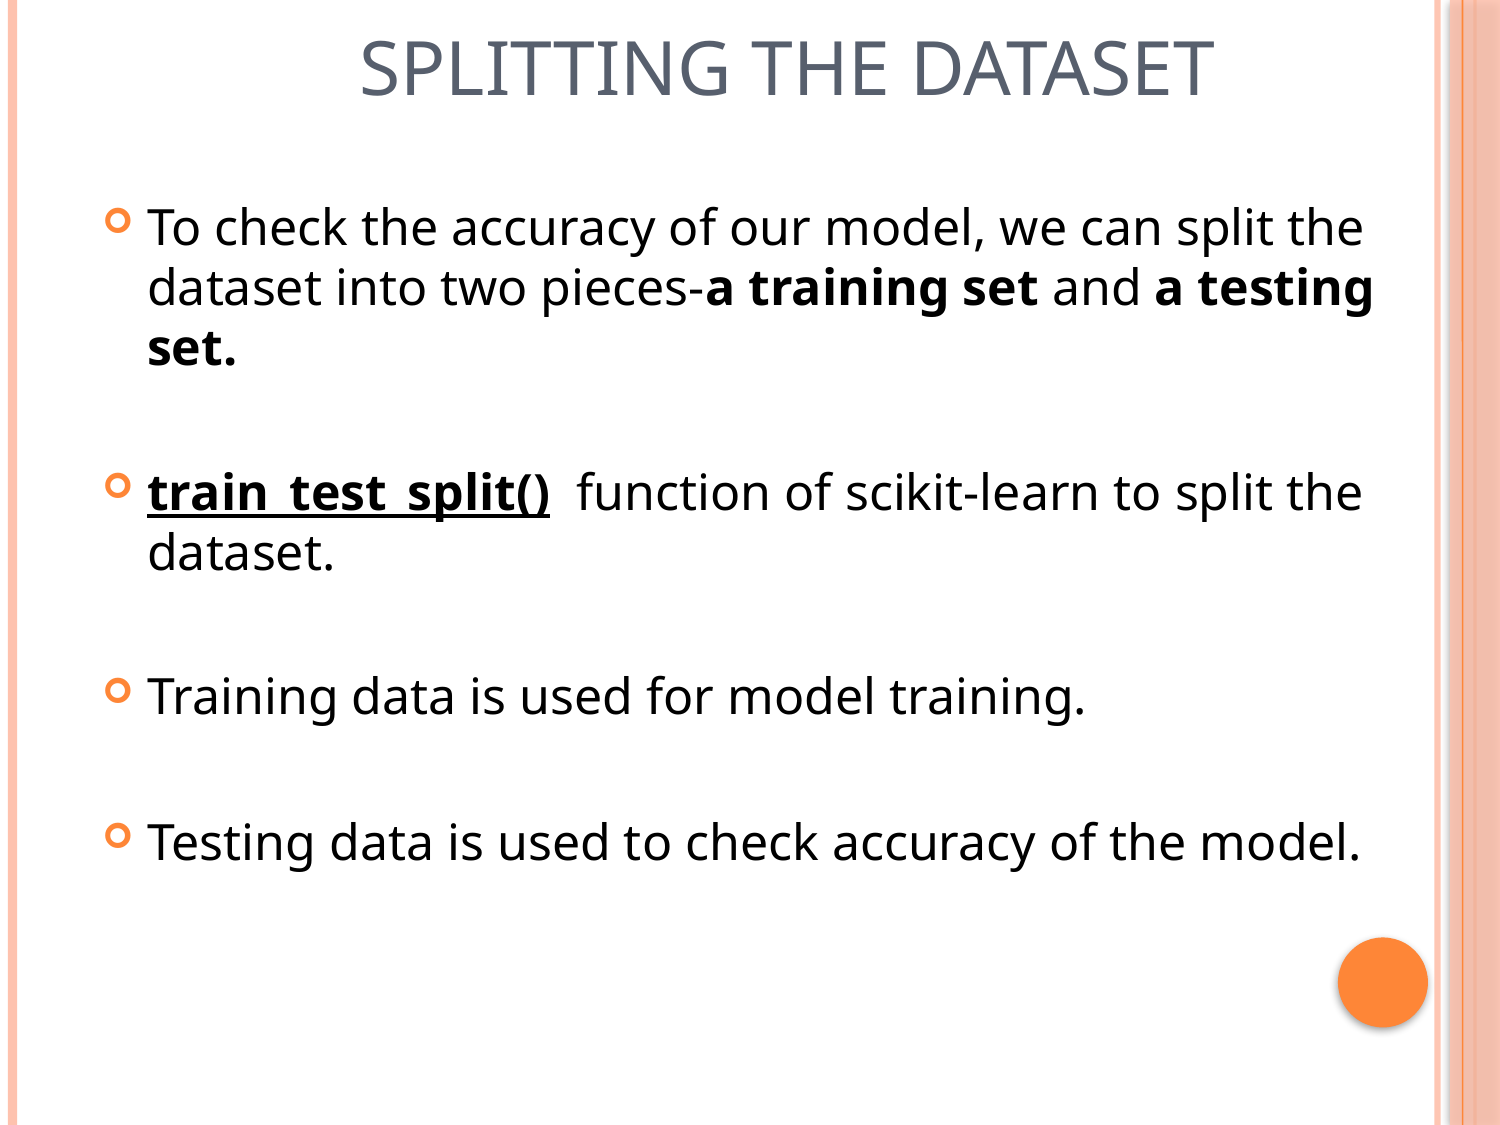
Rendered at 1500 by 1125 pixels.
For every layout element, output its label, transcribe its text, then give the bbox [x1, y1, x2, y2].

title Splitting the dataset [275, 50, 1300, 118]
list To check the accuracy of our model, we can split the dataset into two pieces-a training set and a testing set. train_test_split() function of scikit-learn to split the dataset. Training data is used for model training. Testing data is used to check accuracy of the model. [87, 187, 1413, 1013]
